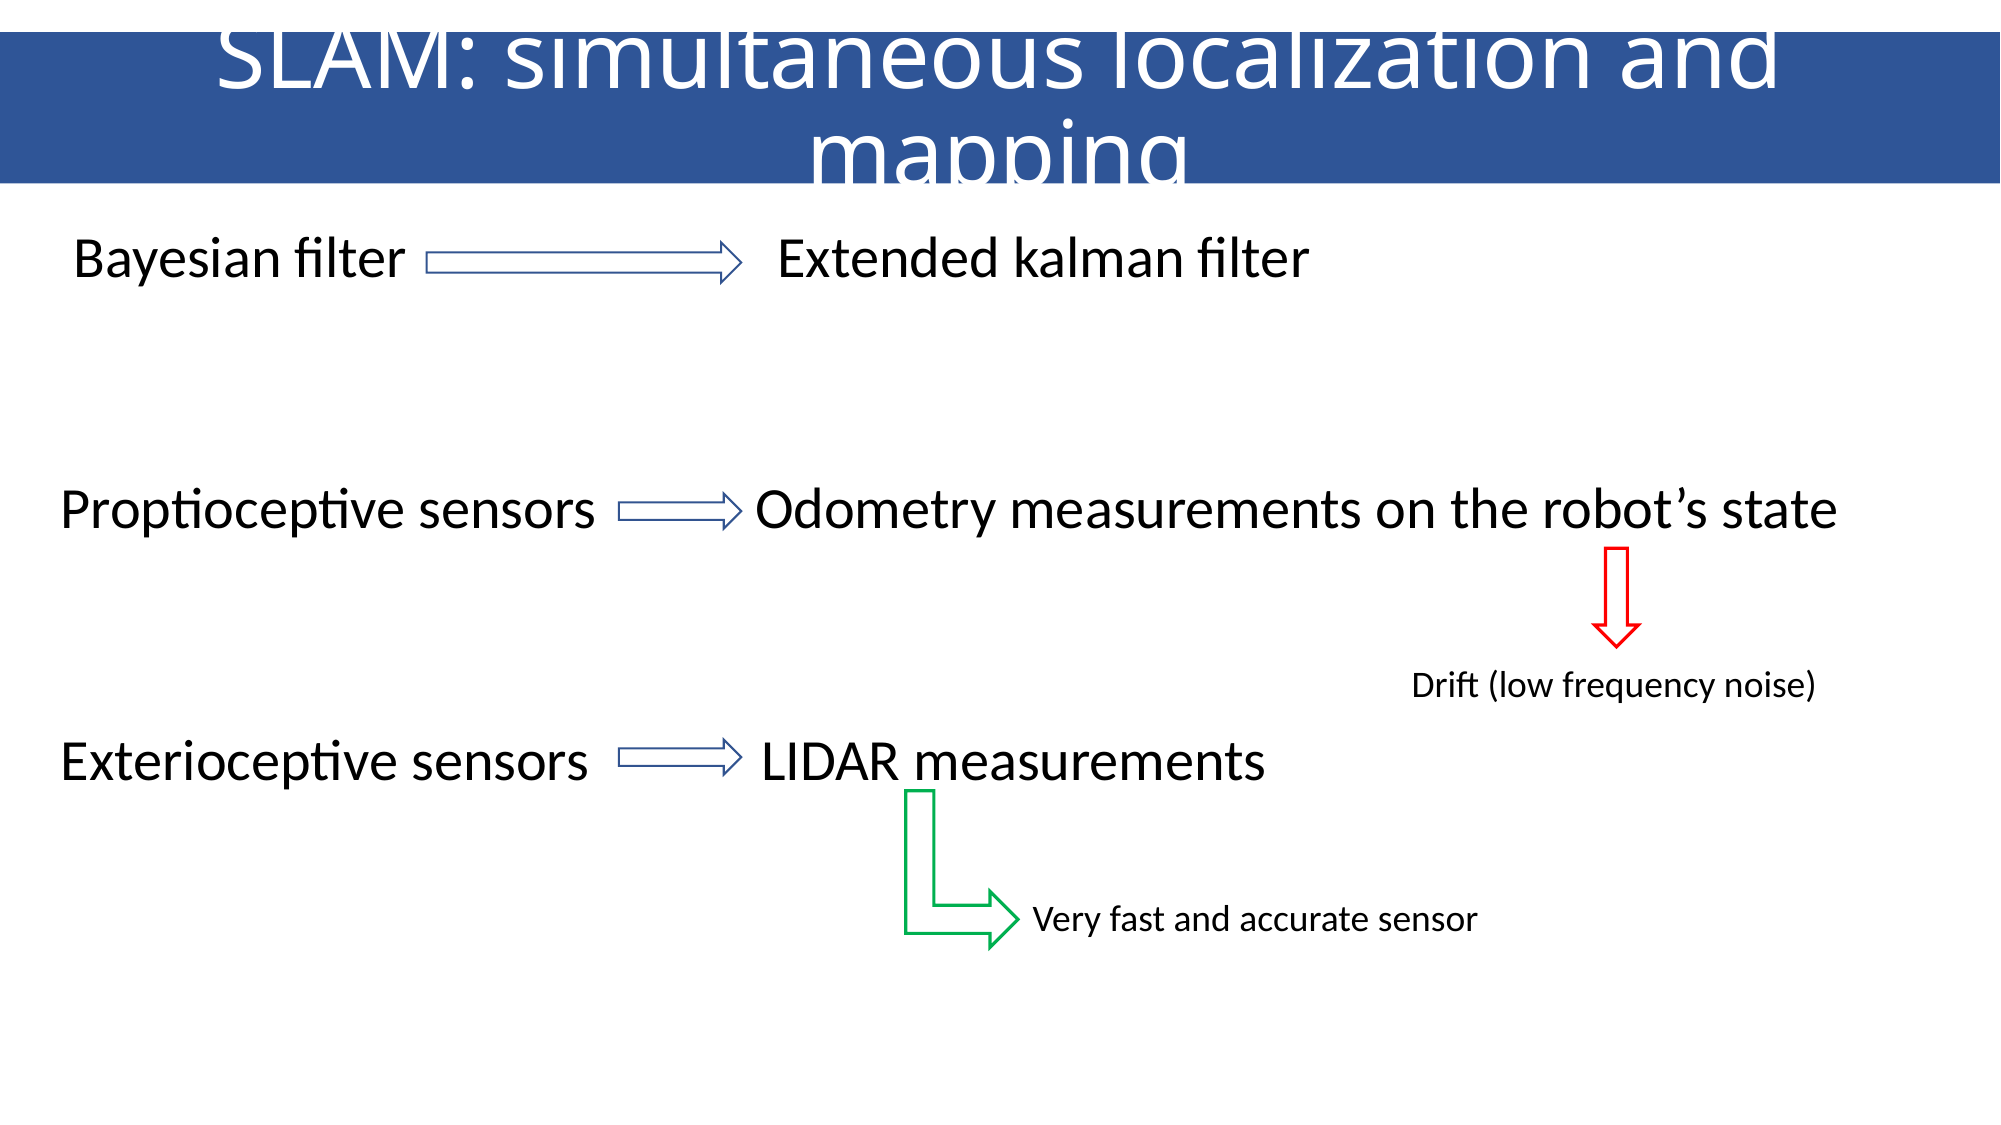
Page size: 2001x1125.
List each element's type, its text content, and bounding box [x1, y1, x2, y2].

list Bayesian filter Extended kalman filter Proptioceptive sensors Odometry measurements on the robot’s state Exterioceptive sensors LIDAR measurements [45, 219, 1955, 934]
text_box [617, 491, 743, 532]
text_box [904, 789, 1020, 950]
text_box Drift (low frequency noise) [1396, 652, 1836, 713]
text_box Very fast and accurate sensor [1017, 886, 1578, 947]
text_box [1592, 547, 1641, 649]
text_box [425, 239, 743, 286]
title SLAM: simultaneous localization and mapping [0, 32, 2000, 184]
text_box [617, 737, 743, 778]
